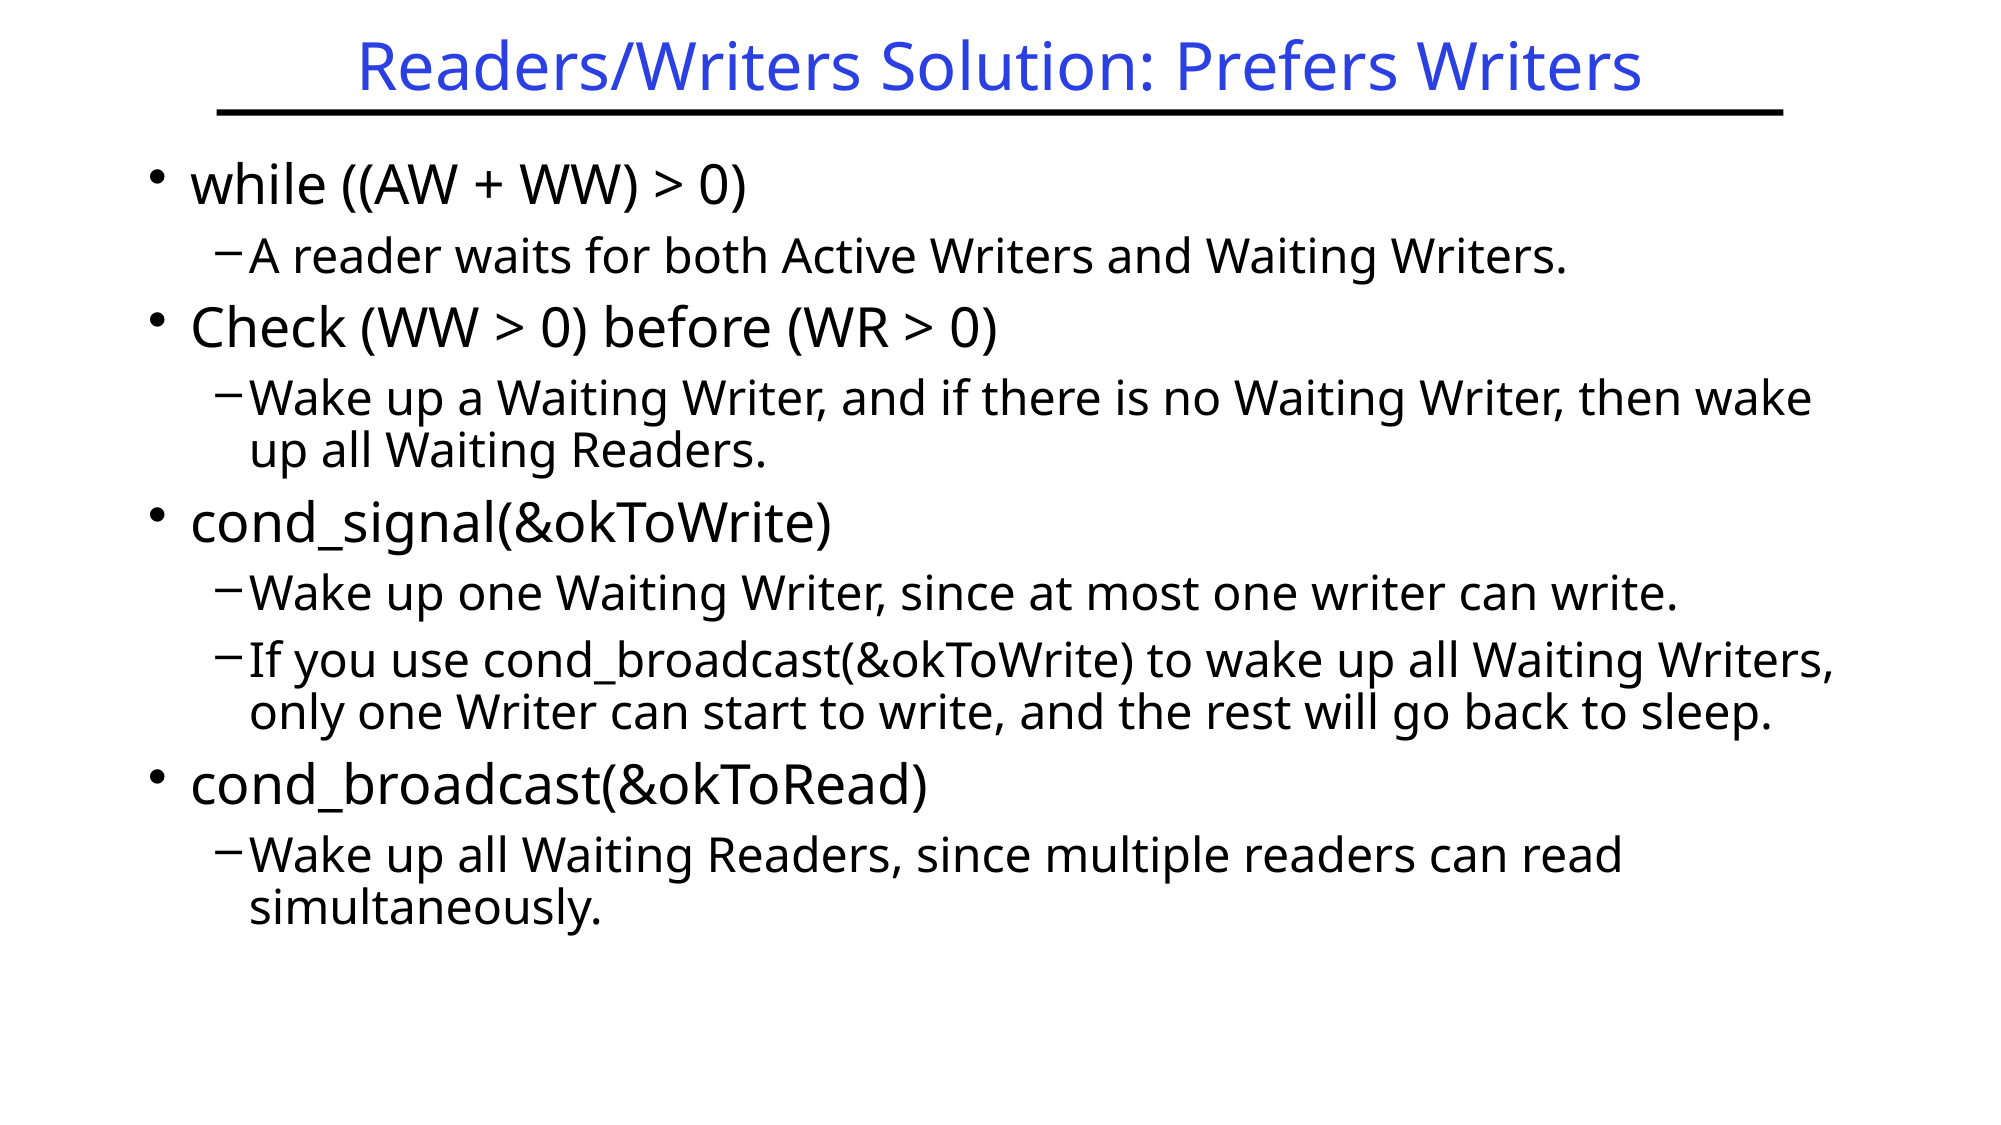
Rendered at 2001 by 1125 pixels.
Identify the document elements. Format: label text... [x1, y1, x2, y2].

list while ((AW + WW) > 0) A reader waits for both Active Writers and Waiting Writers. Check (WW > 0) before (WR > 0) Wake up a Waiting Writer, and if there is no Waiting Writer, then wake up all Waiting Readers. cond_signal(&okToWrite) Wake up one Waiting Writer, since at most one writer can write. If you use cond_broadcast(&okToWrite) to wake up all Waiting Writers, only one Writer can start to write, and the rest will go back to sleep. cond_broadcast(&okToRead) Wake up all Waiting Readers, since multiple readers can read simultaneously. [133, 149, 1867, 988]
title Readers/Writers Solution: Prefers Writers [216, 24, 1784, 113]
